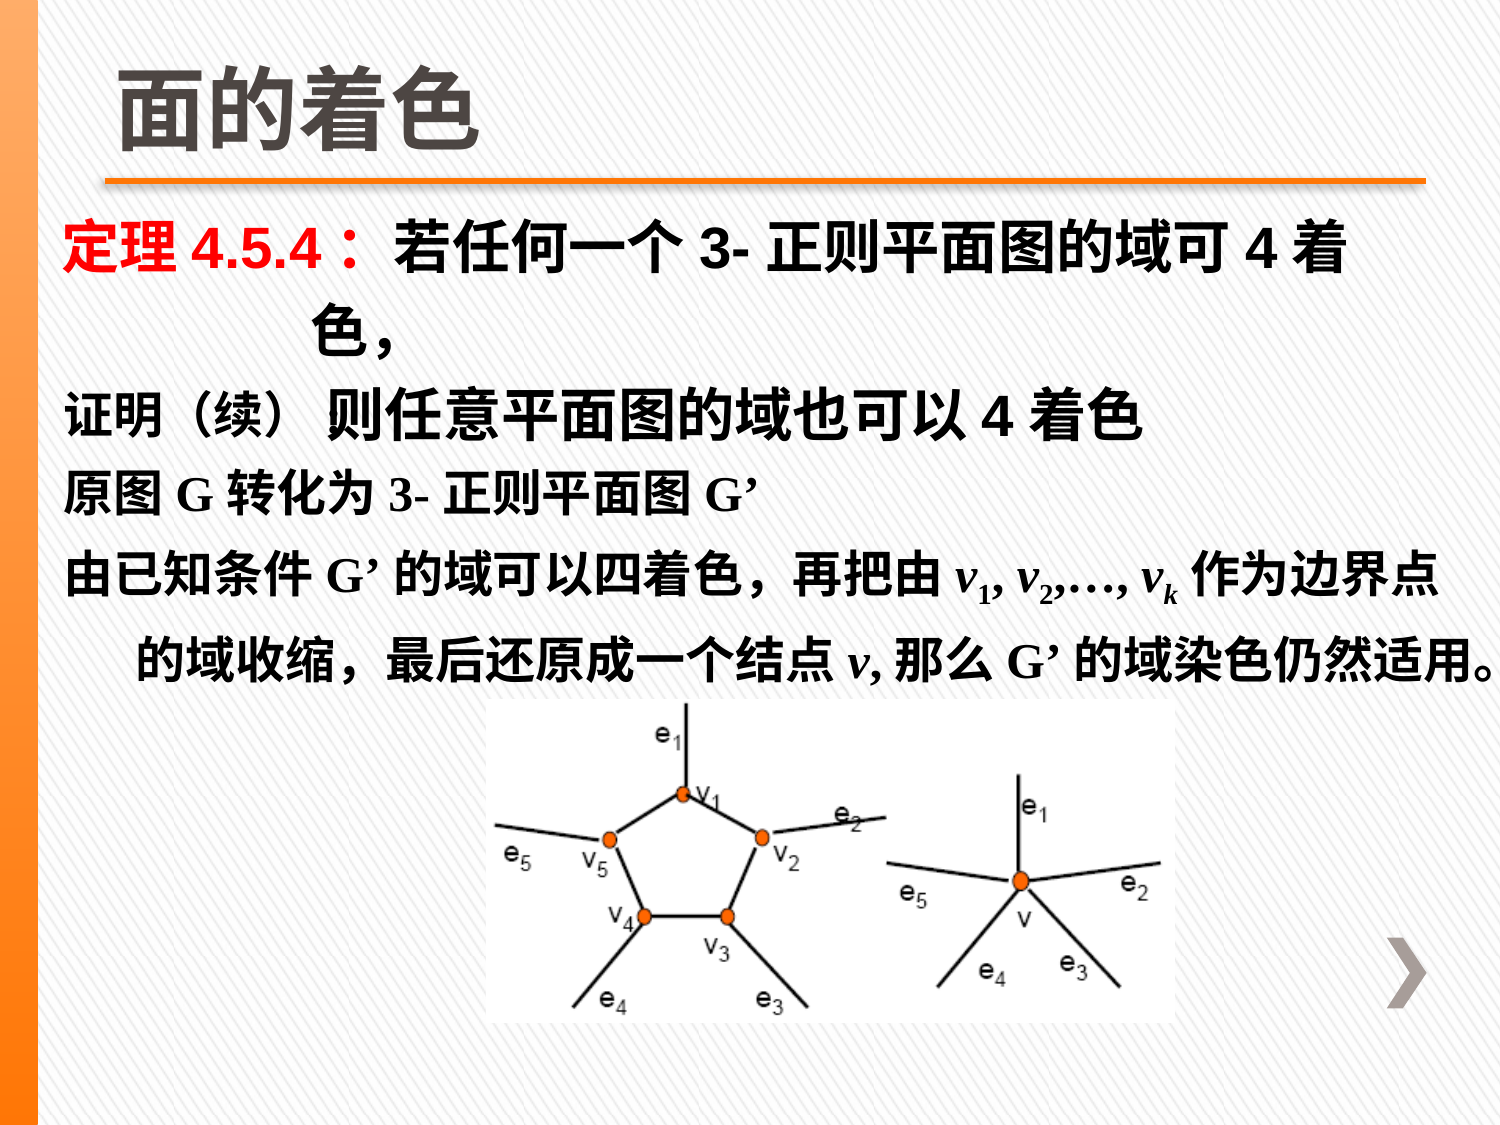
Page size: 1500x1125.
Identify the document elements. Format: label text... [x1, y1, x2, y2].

picture [486, 698, 1175, 1023]
title 面的着色 [99, 0, 1422, 170]
text_box 证明（续）: 原图G转化为3-正则平面图G’ 由已知条件G’的域可以四着色，再把由v1, v2,…, vk作为边界点的域收缩，最后还原成一个结点v,那么G’的域染色仍然适用。 [48, 358, 1500, 696]
text_box 定理4.5.4：若任何一个3-正则平面图的域可4着色， 则任意平面图的域也可以4着色 [61, 195, 1401, 448]
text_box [0, 281, 37, 285]
